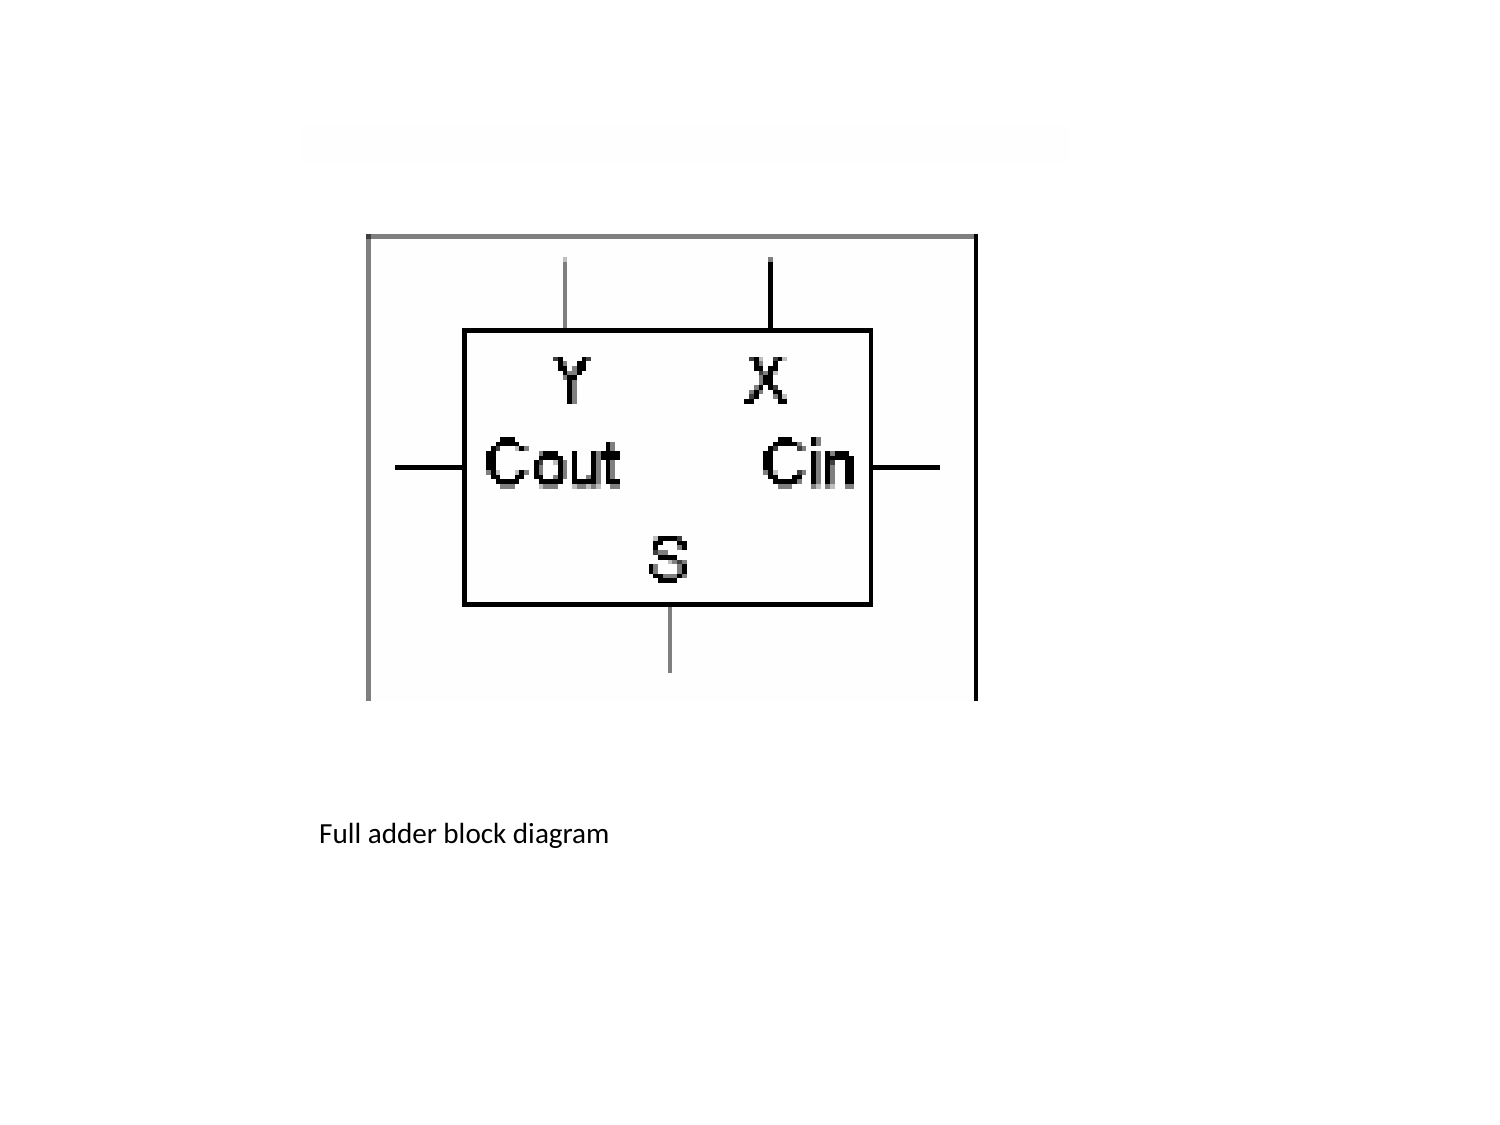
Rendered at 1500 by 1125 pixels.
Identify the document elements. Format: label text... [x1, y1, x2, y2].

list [300, 125, 1070, 763]
text_box Full adder block diagram [304, 799, 674, 865]
